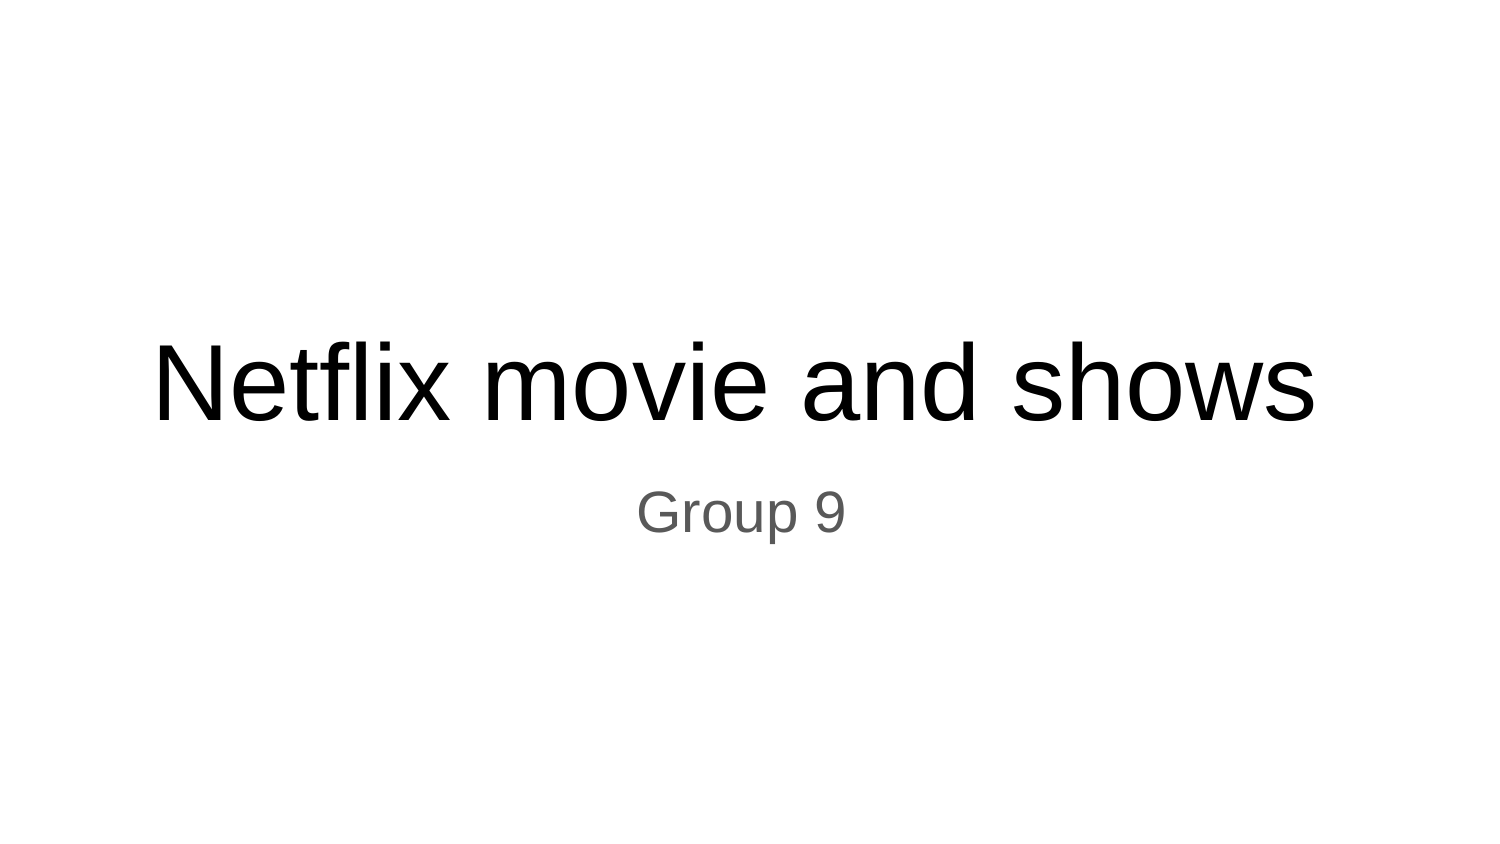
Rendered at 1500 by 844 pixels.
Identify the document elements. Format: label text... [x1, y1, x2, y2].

subtitle Group 9 [51, 464, 1449, 711]
title Netflix movie and shows [51, 122, 1449, 459]
